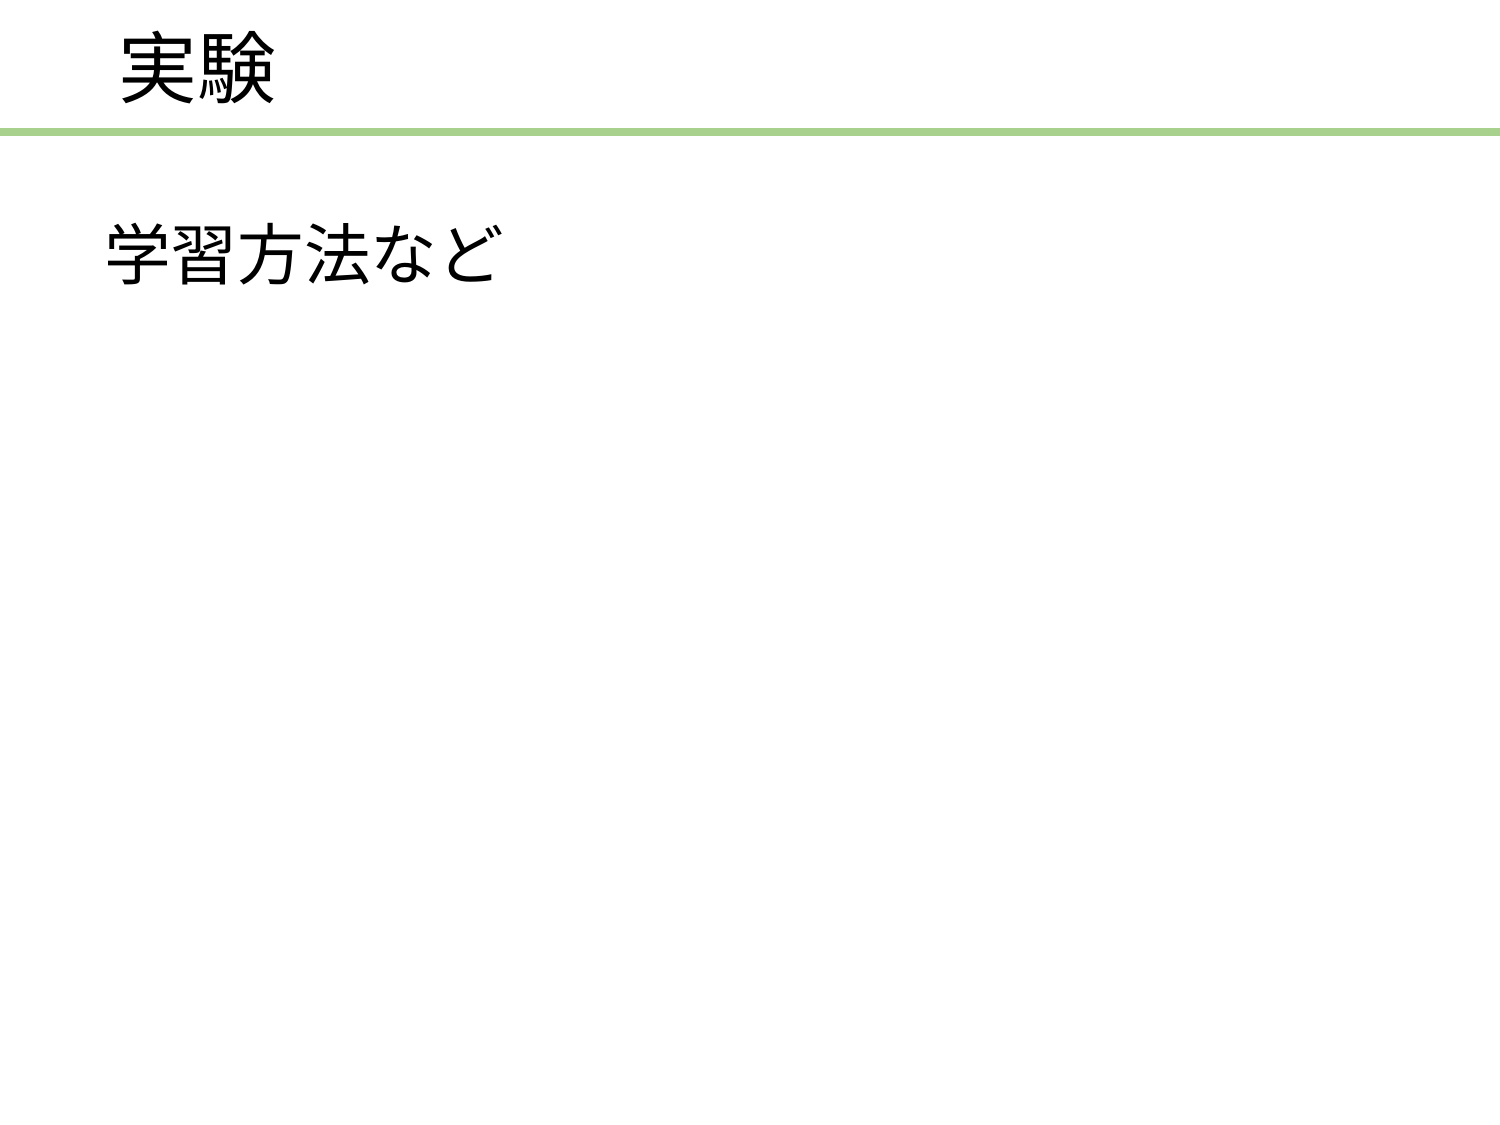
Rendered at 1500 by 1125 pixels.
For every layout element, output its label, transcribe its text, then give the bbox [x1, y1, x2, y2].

title 実験 [103, 22, 1397, 123]
text_box 学習方法など [33, 214, 1467, 346]
